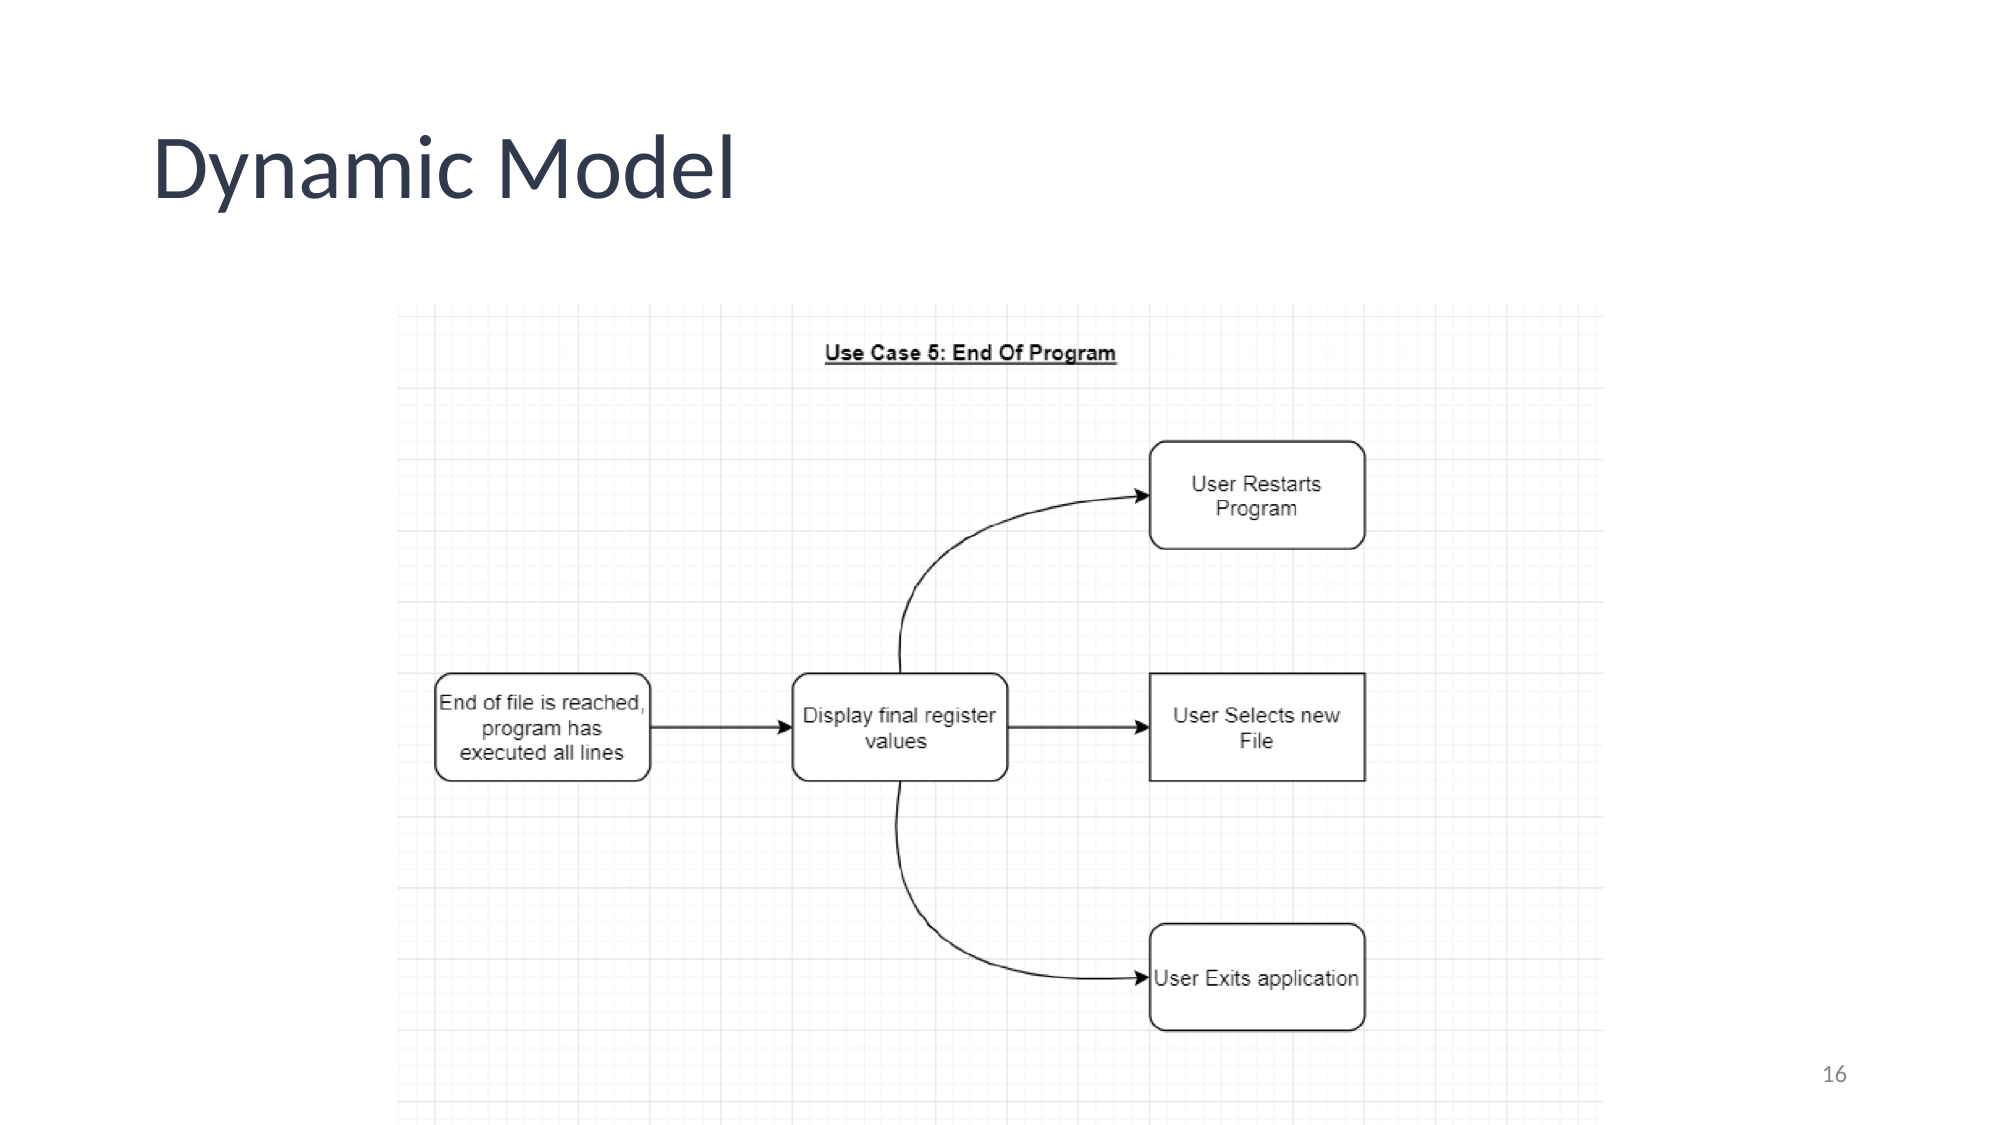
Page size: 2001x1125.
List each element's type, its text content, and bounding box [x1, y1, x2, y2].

title Dynamic Model [137, 59, 1863, 278]
picture [397, 304, 1603, 1125]
slide_number ‹#› [1607, 1042, 1863, 1103]
